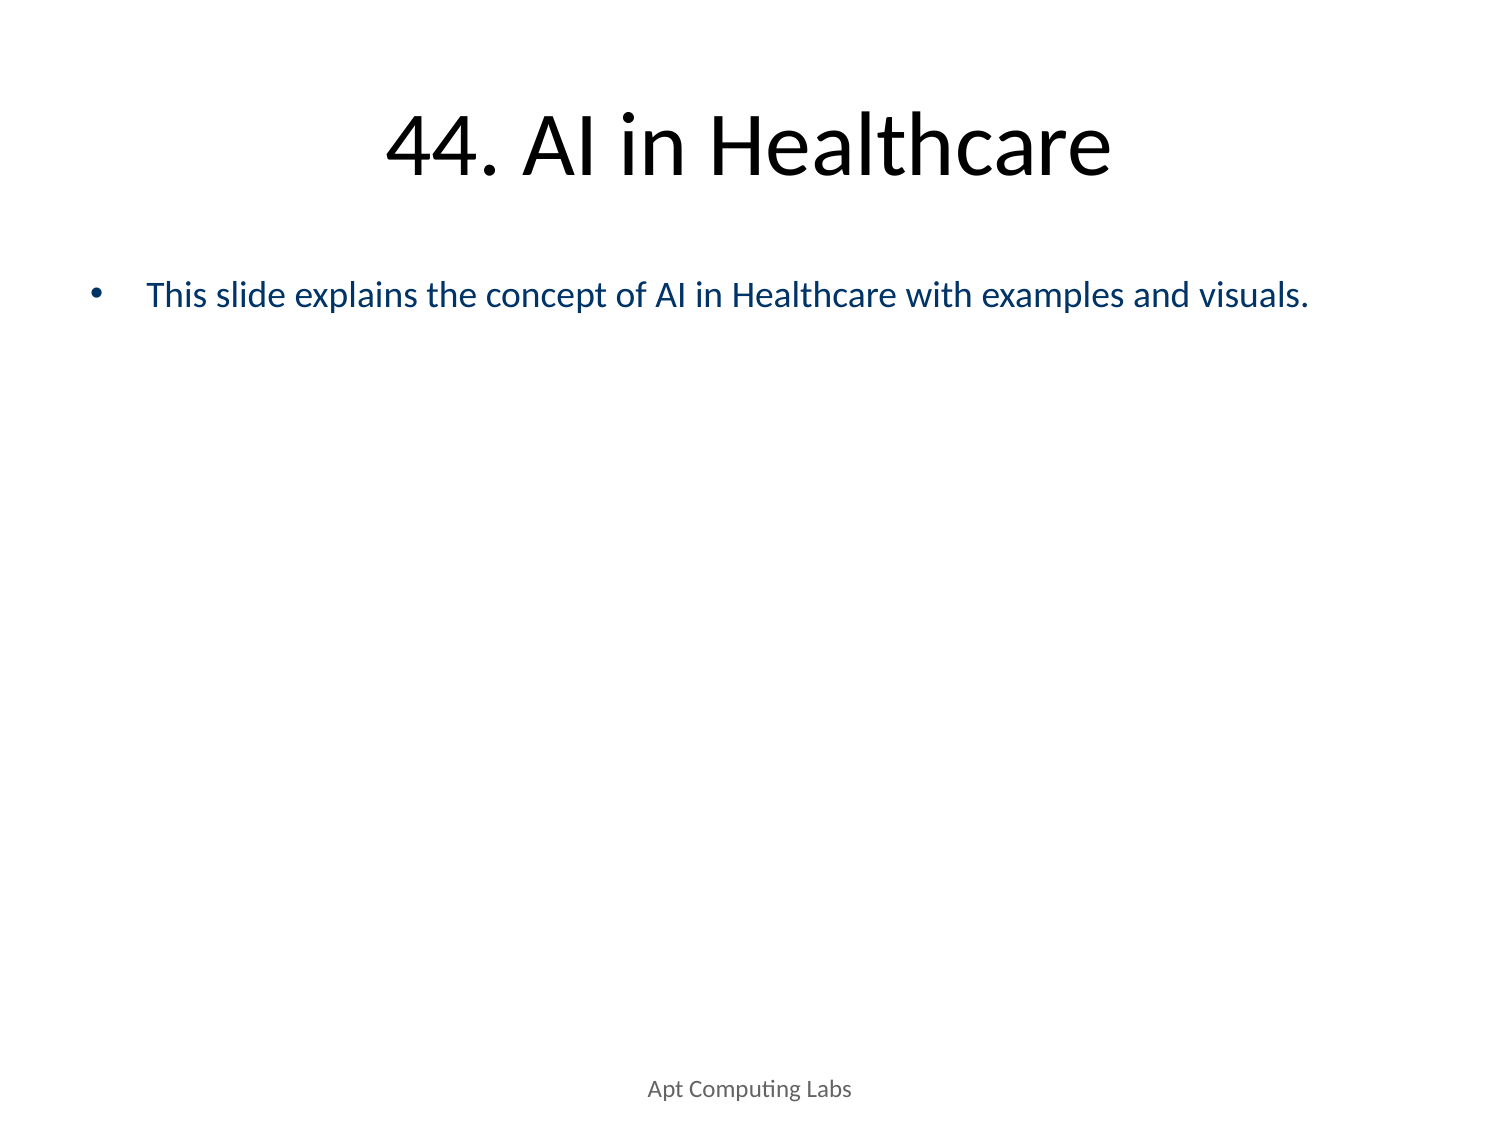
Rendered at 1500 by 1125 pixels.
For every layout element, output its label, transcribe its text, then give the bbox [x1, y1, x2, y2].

title 44. AI in Healthcare [75, 45, 1425, 233]
text_box Apt Computing Labs [632, 1020, 868, 1110]
list This slide explains the concept of AI in Healthcare with examples and visuals. [75, 262, 1425, 1005]
